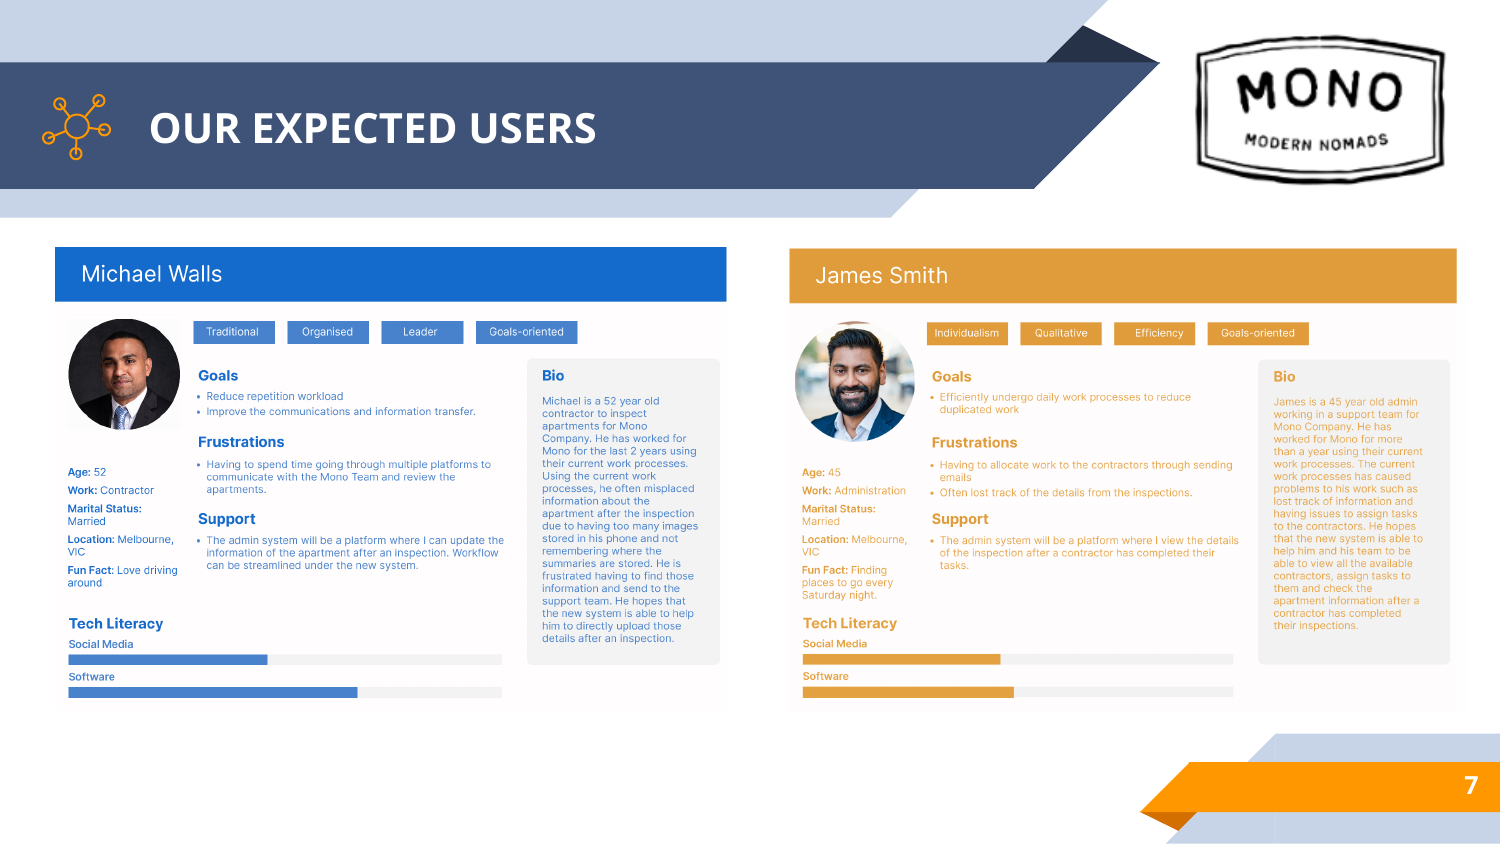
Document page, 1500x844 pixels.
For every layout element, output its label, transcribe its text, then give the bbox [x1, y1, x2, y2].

picture [1190, 31, 1468, 191]
slide_number ‹#› [1249, 760, 1494, 813]
title OUR EXPECTED USERS [133, 64, 997, 190]
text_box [42, 94, 111, 160]
picture [51, 240, 735, 711]
picture [783, 240, 1469, 711]
